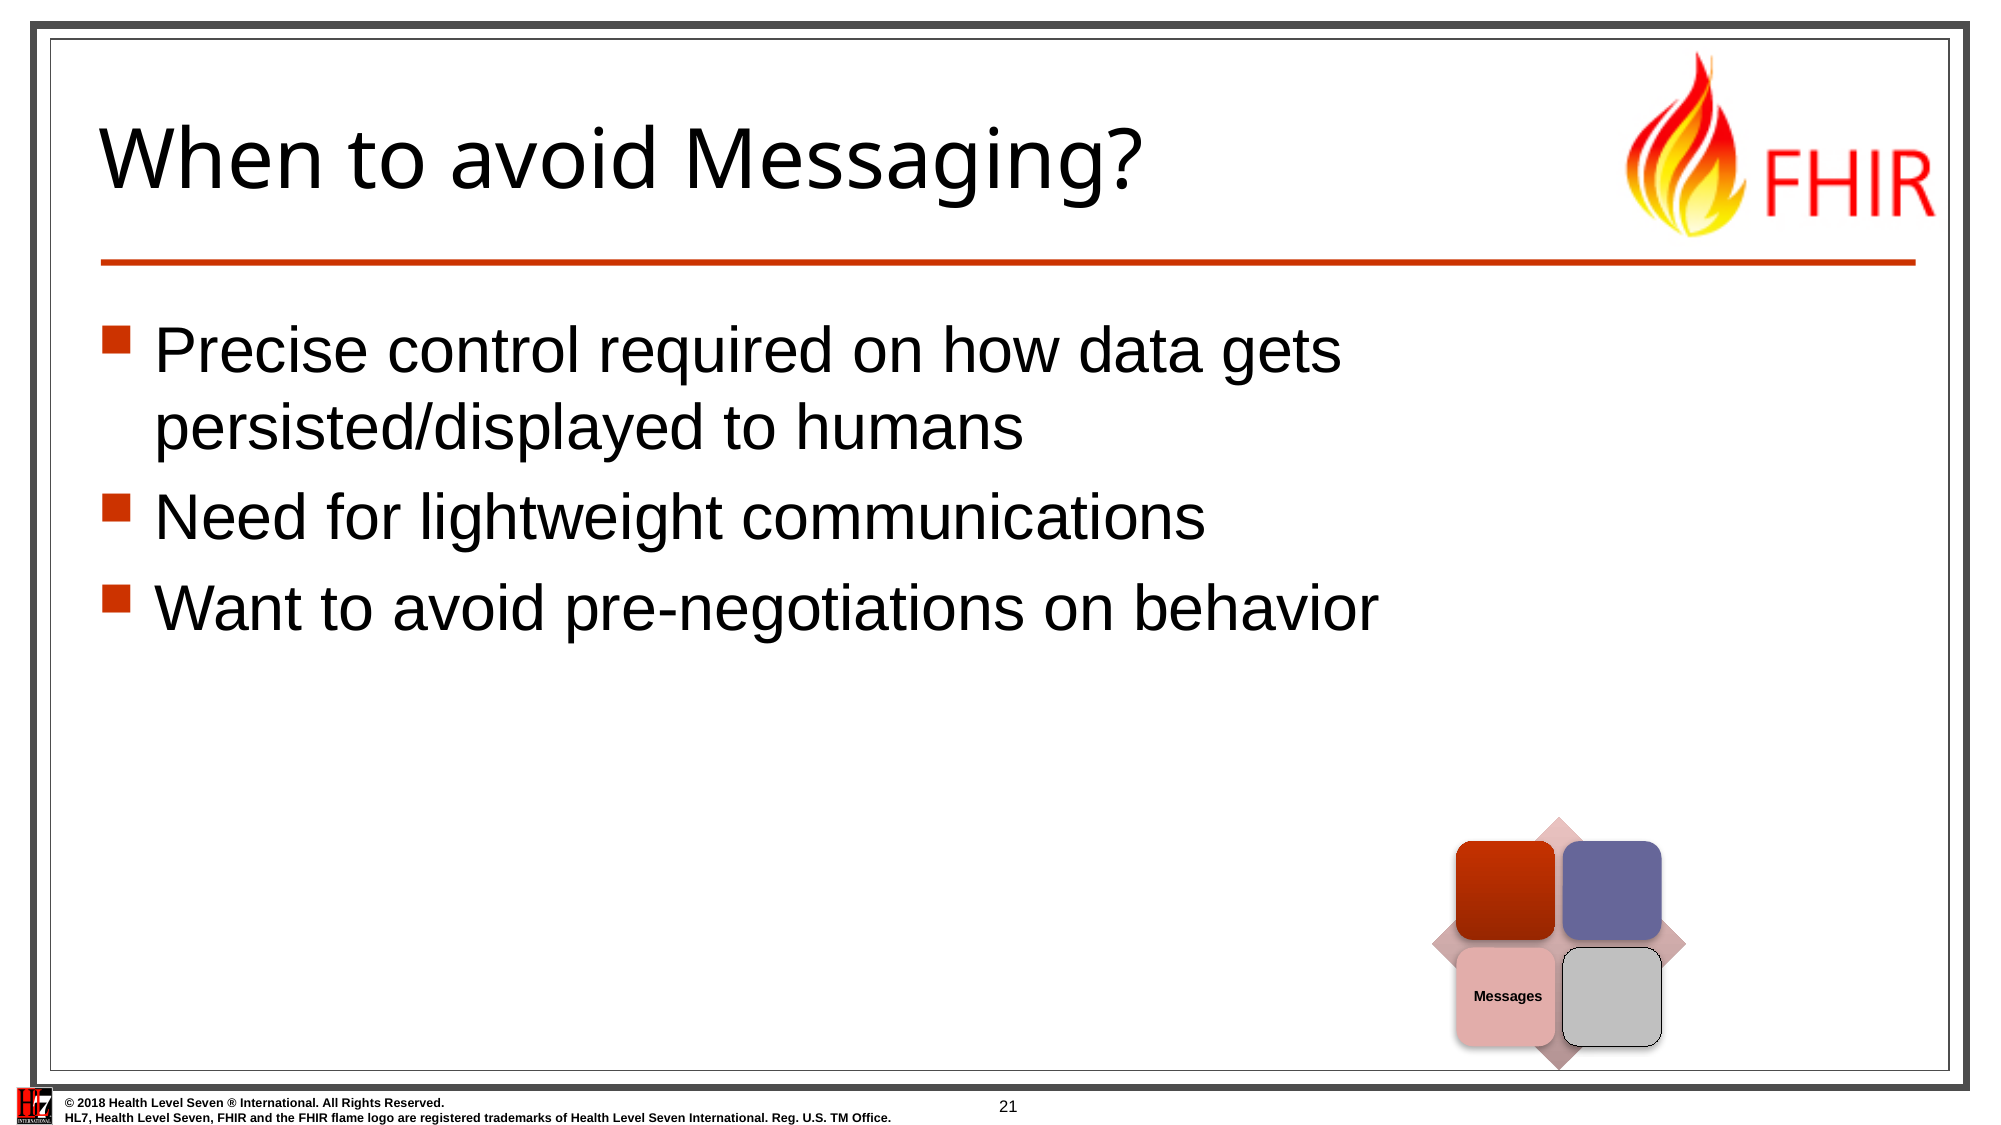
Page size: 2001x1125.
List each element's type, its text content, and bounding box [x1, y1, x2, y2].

list Precise control required on how data gets persisted/displayed to humans Need for lightweight communications Want to avoid pre-negotiations on behavior [83, 299, 1917, 1026]
title When to avoid Messaging? [83, 77, 1614, 213]
picture [16, 1087, 53, 1125]
picture [1613, 41, 1948, 247]
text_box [1413, 816, 1705, 1071]
slide_number 21 [949, 1087, 1067, 1125]
